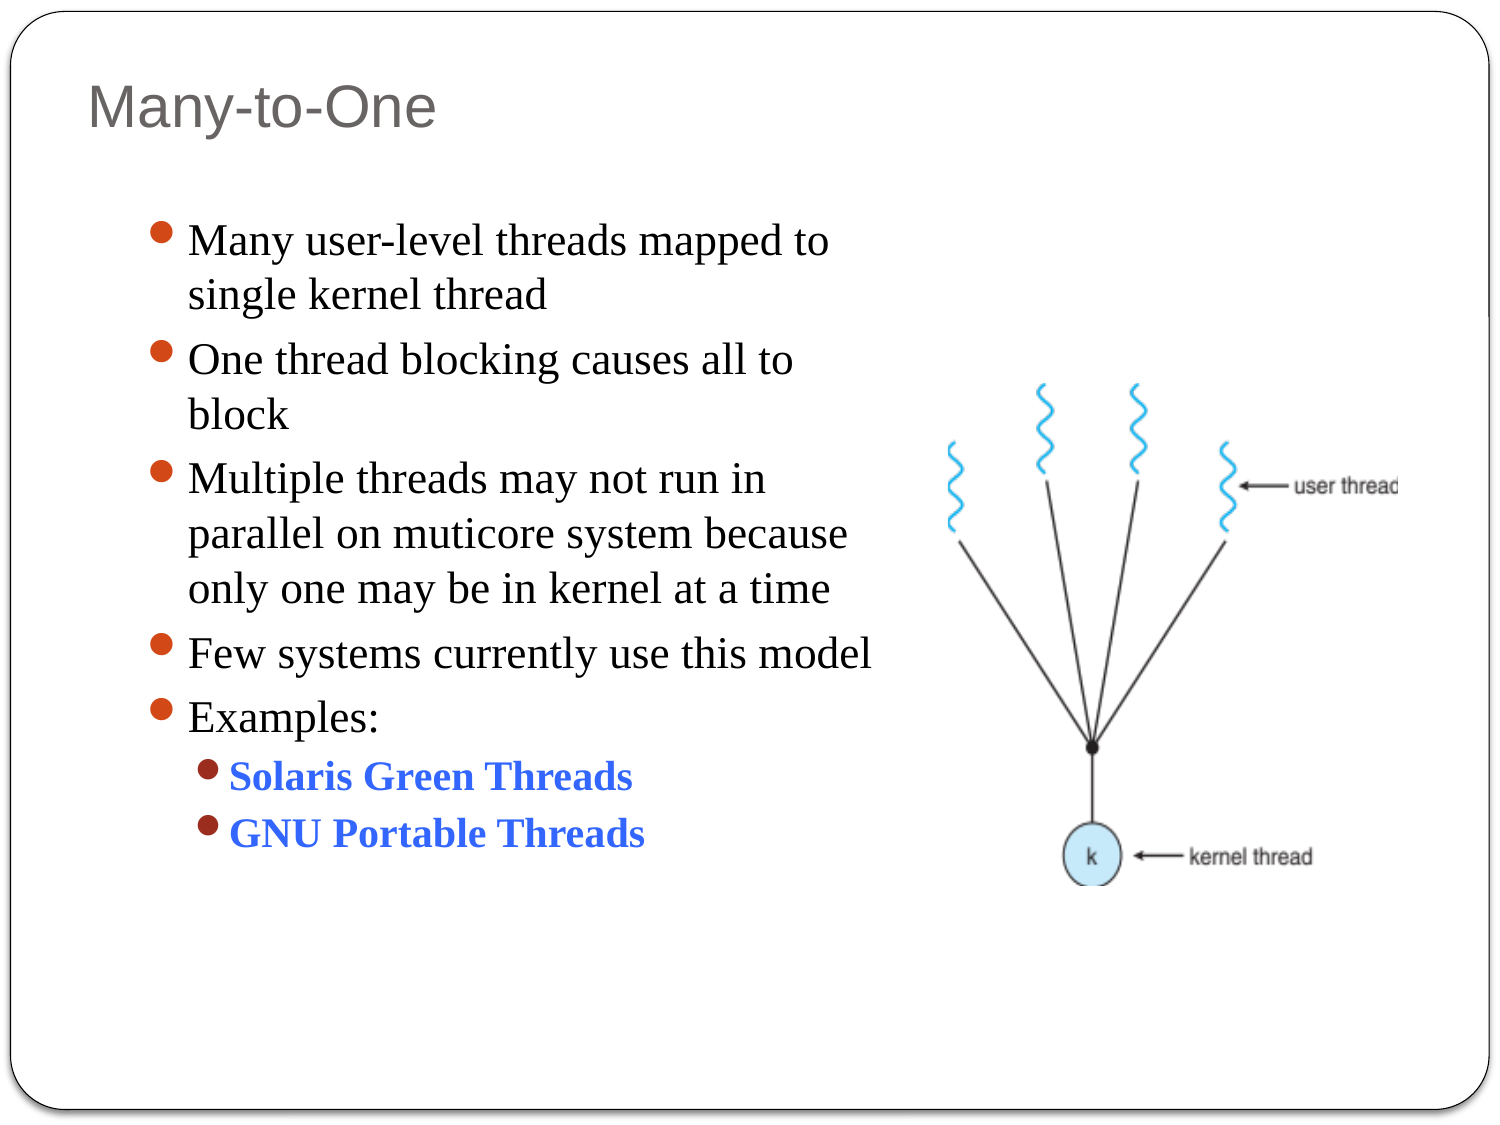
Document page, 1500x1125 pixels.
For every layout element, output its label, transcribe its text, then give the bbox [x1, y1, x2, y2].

list Many user-level threads mapped to single kernel thread One thread blocking causes all to block Multiple threads may not run in parallel on muticore system because only one may be in kernel at a time Few systems currently use this model Examples: Solaris Green Threads GNU Portable Threads [132, 202, 896, 946]
title Many-to-One [73, 59, 1424, 155]
picture [947, 383, 1399, 886]
